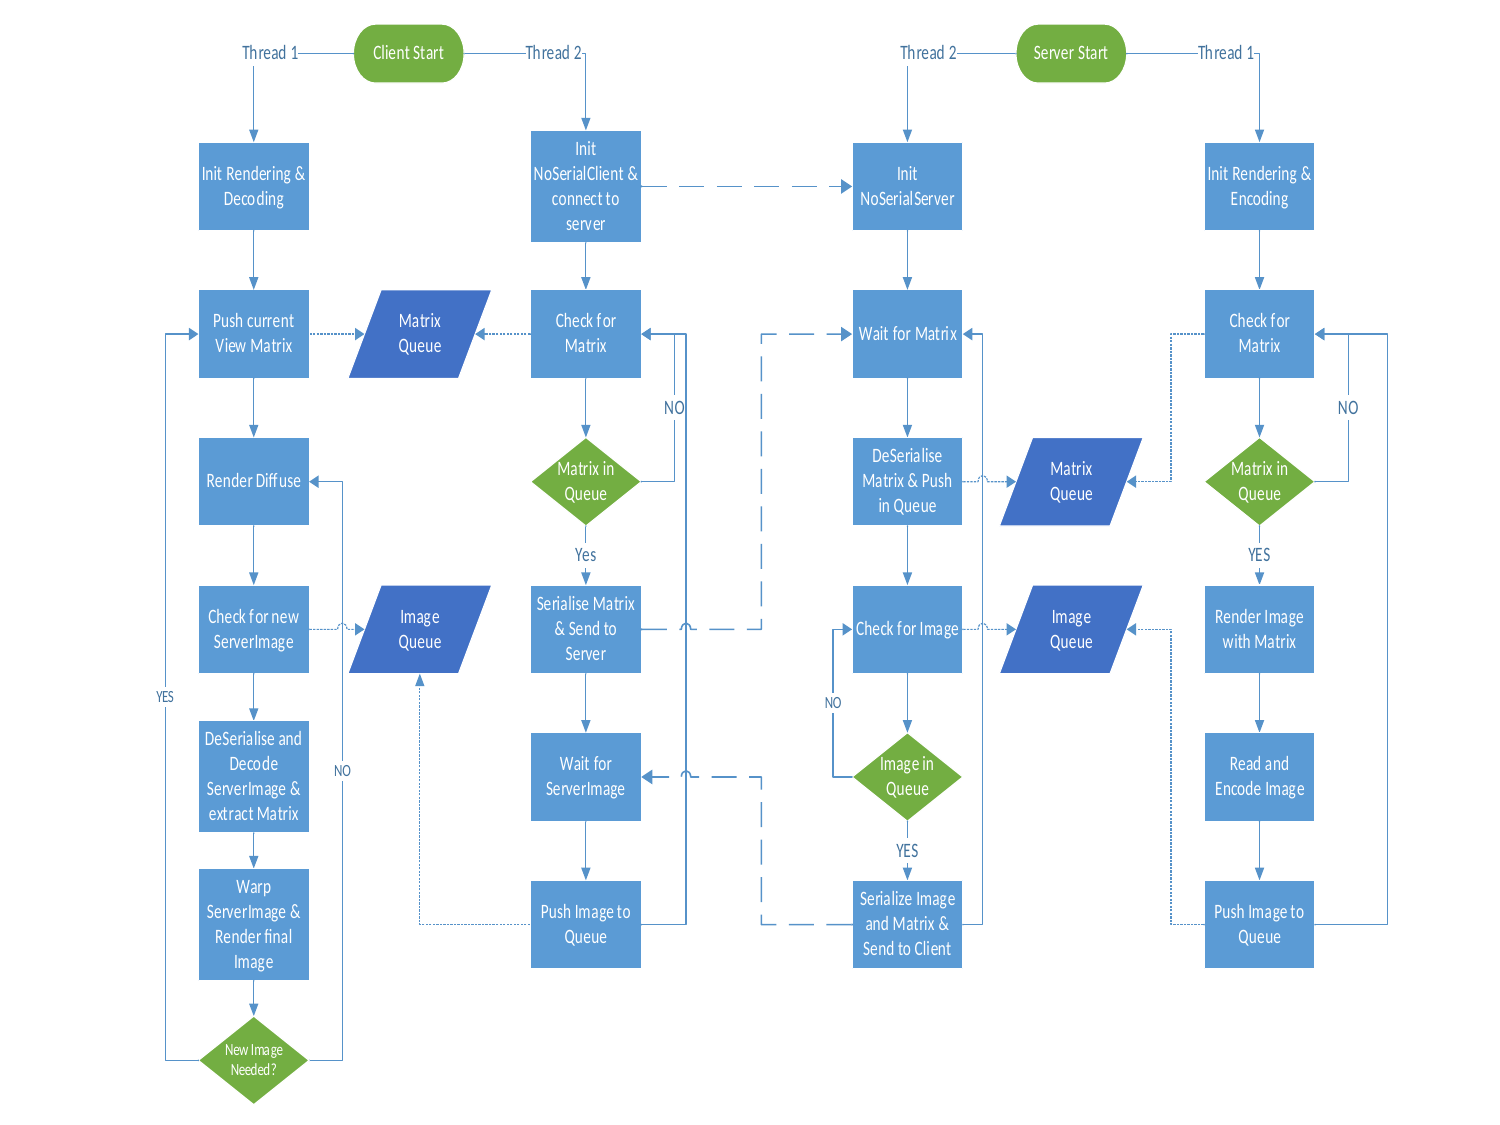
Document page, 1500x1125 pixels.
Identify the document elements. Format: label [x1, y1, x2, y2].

text_box [131, 20, 1398, 1106]
